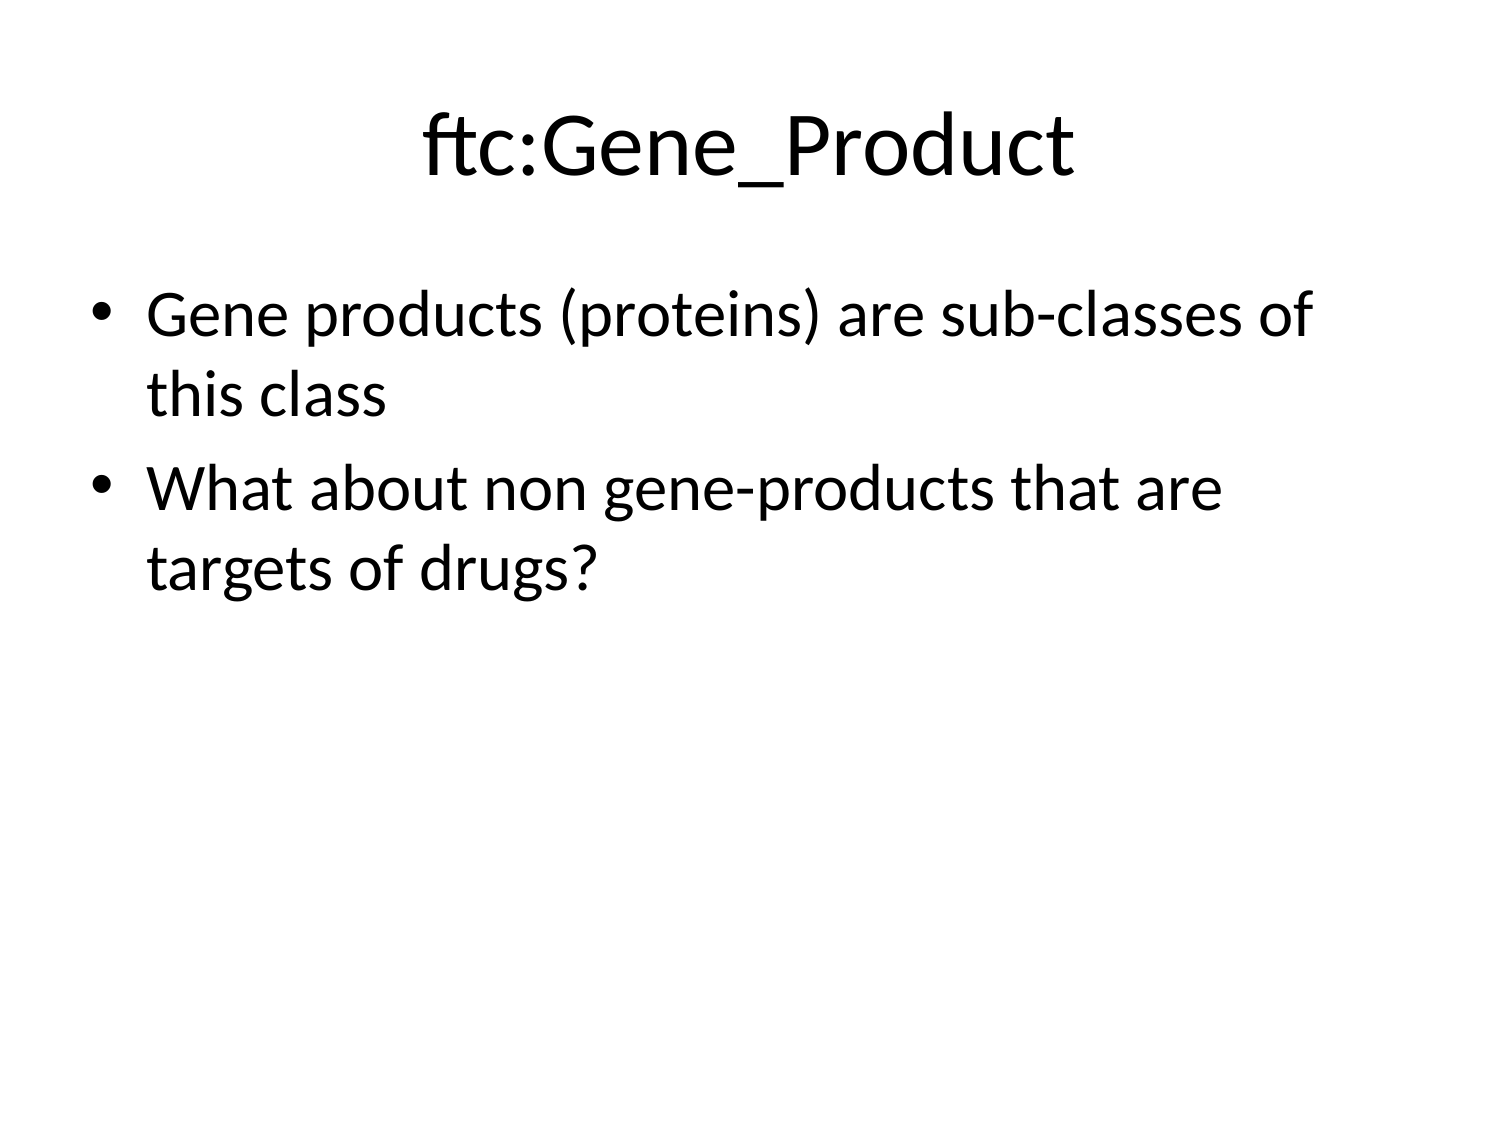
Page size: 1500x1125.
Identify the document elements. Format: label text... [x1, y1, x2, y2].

list Gene products (proteins) are sub-classes of this class What about non gene-products that are targets of drugs? [75, 262, 1425, 1005]
title ftc:Gene_Product [75, 45, 1425, 233]
